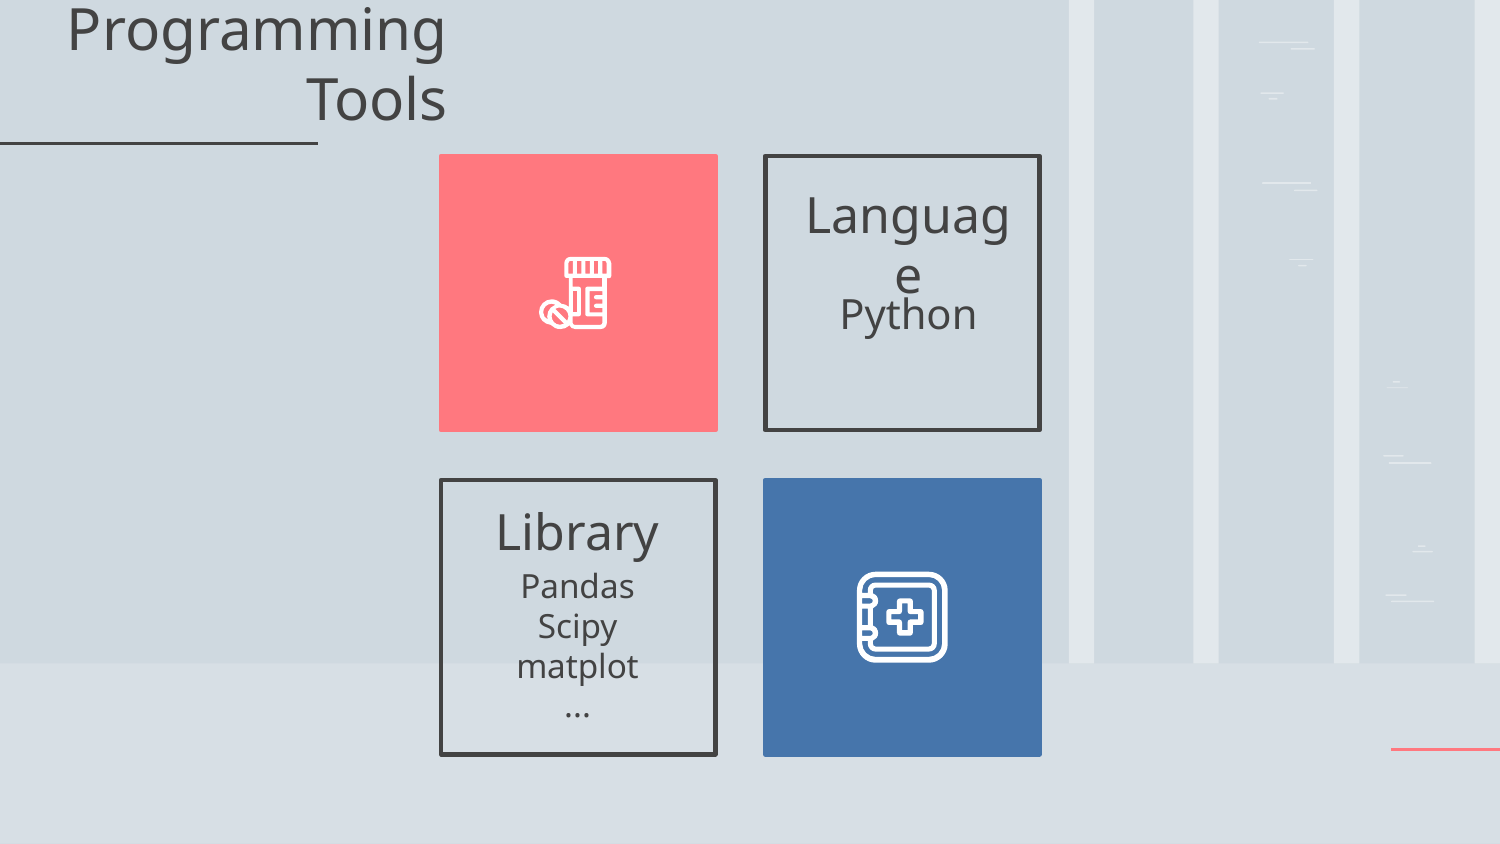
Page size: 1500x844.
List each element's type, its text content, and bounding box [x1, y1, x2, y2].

text_box [765, 480, 1040, 755]
slide_number [1380, 745, 1432, 811]
text_box Library [469, 485, 686, 549]
text_box [538, 256, 612, 330]
text_box [765, 155, 1040, 431]
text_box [856, 571, 948, 663]
text_box Language [785, 168, 1032, 233]
text_box [441, 155, 716, 431]
text_box Pandas Scipy matplot ... [455, 549, 700, 740]
text_box Python [777, 272, 1041, 366]
text_box [441, 480, 716, 755]
title Programming Tools [0, 99, 463, 148]
